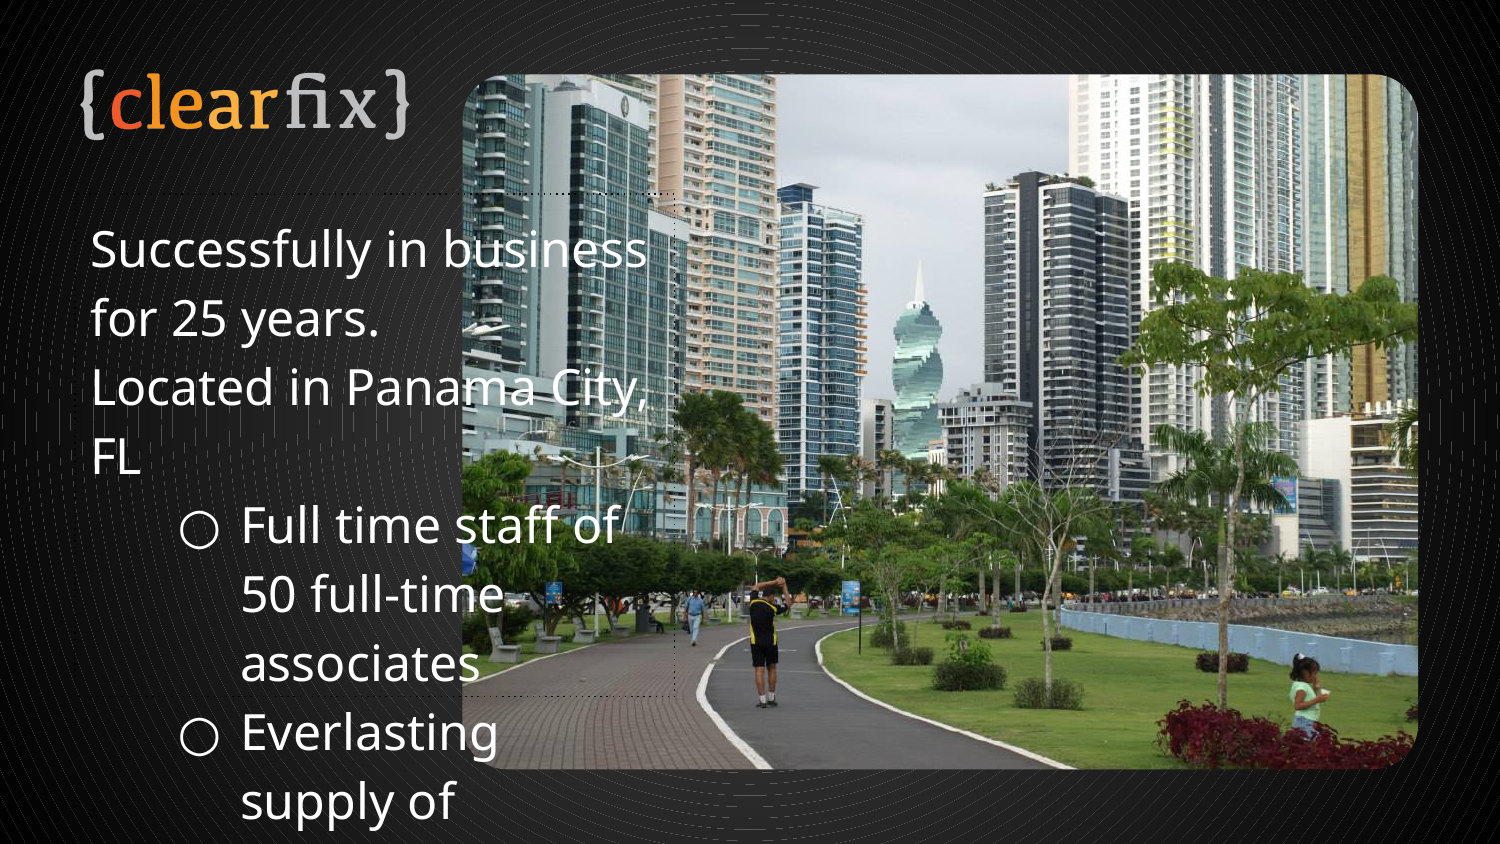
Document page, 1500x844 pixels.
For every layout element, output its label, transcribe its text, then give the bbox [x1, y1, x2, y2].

list Successfully in business for 25 years. Located in Panama City, FL Full time staff of 50 full-time associates Everlasting supply of technical experts Contracted on a need-to-have basis Certified Globally networked [75, 193, 457, 697]
picture [75, 62, 414, 146]
picture [462, 74, 1419, 770]
